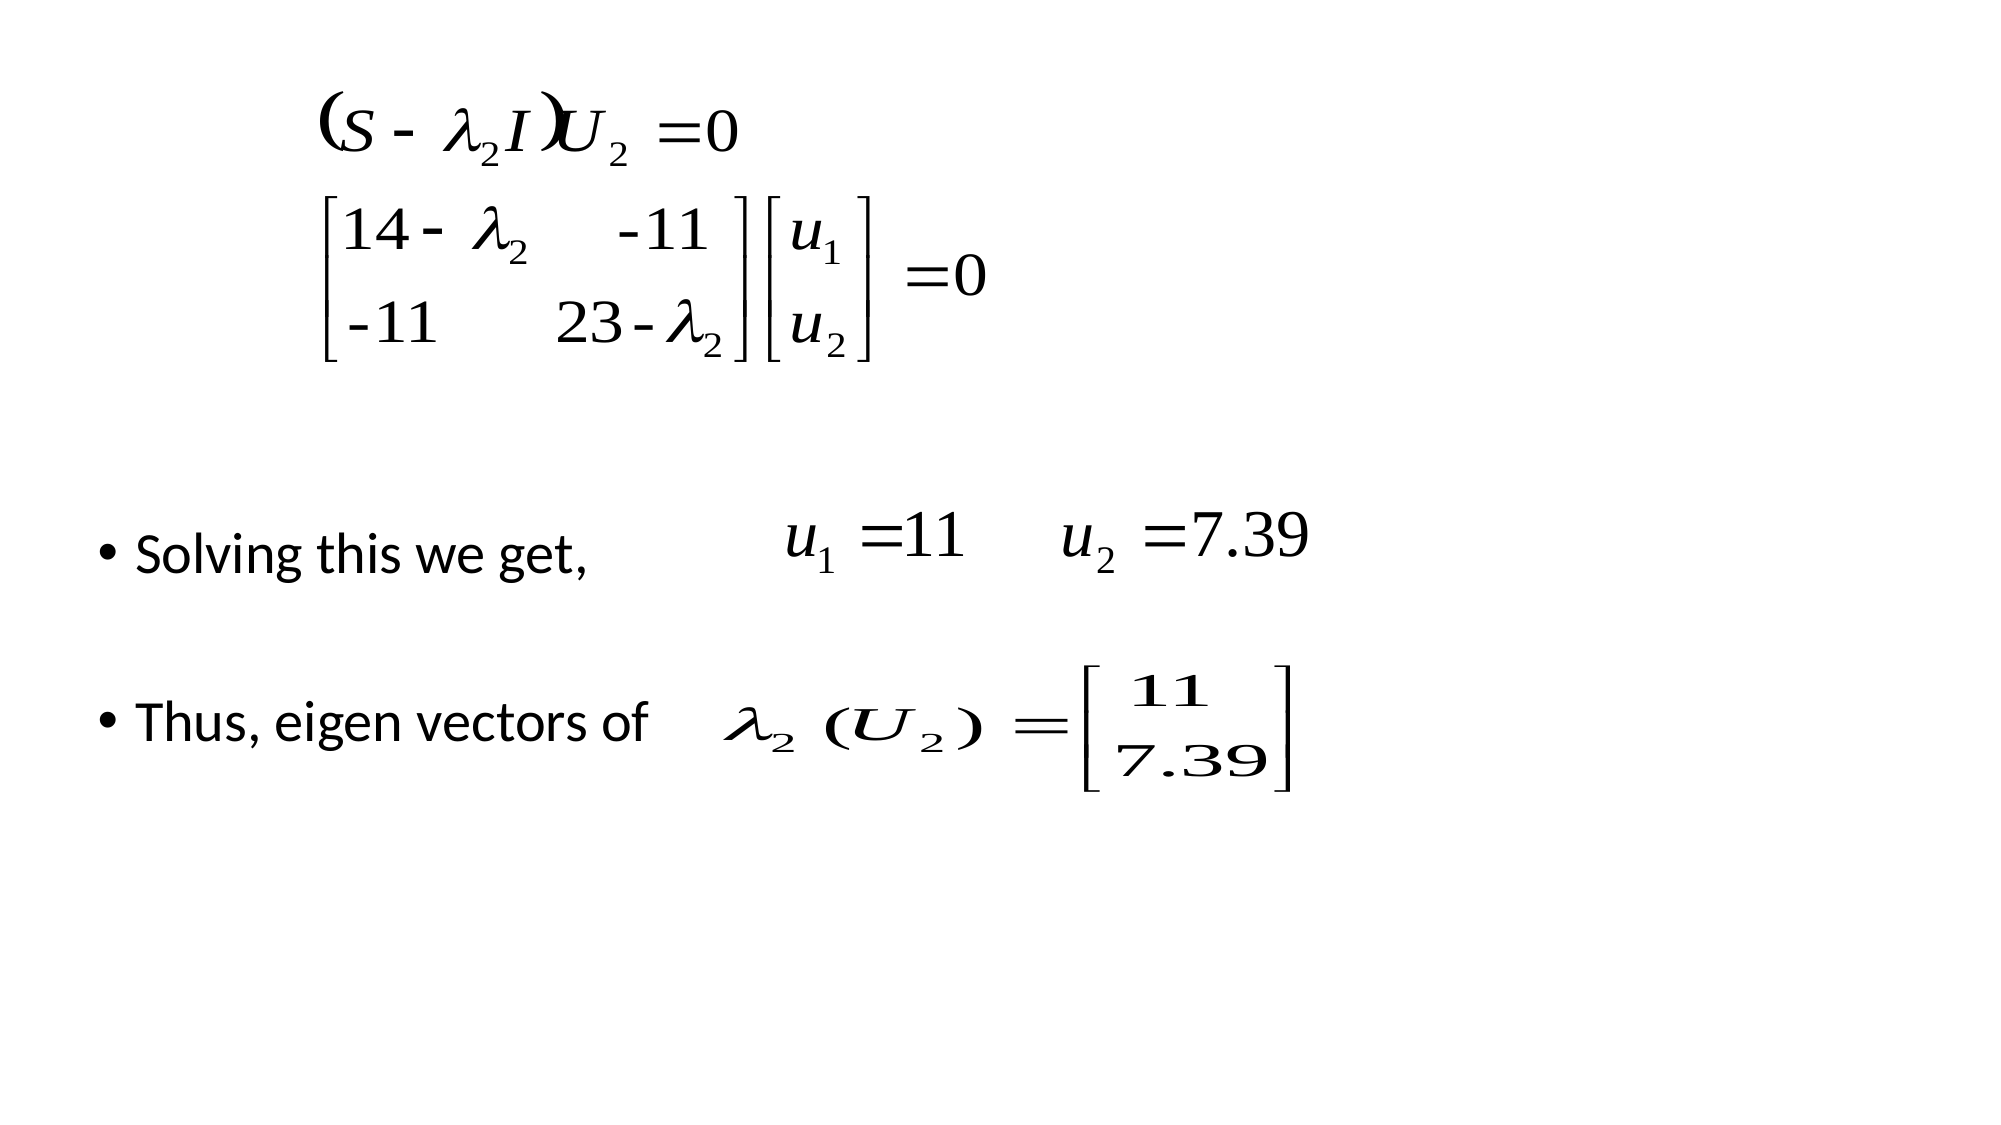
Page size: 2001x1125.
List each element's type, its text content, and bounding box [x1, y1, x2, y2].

picture [776, 489, 1320, 583]
picture [708, 658, 1320, 799]
picture [308, 89, 997, 375]
list Solving this we get, Thus, eigen vectors of [82, 90, 1909, 1014]
